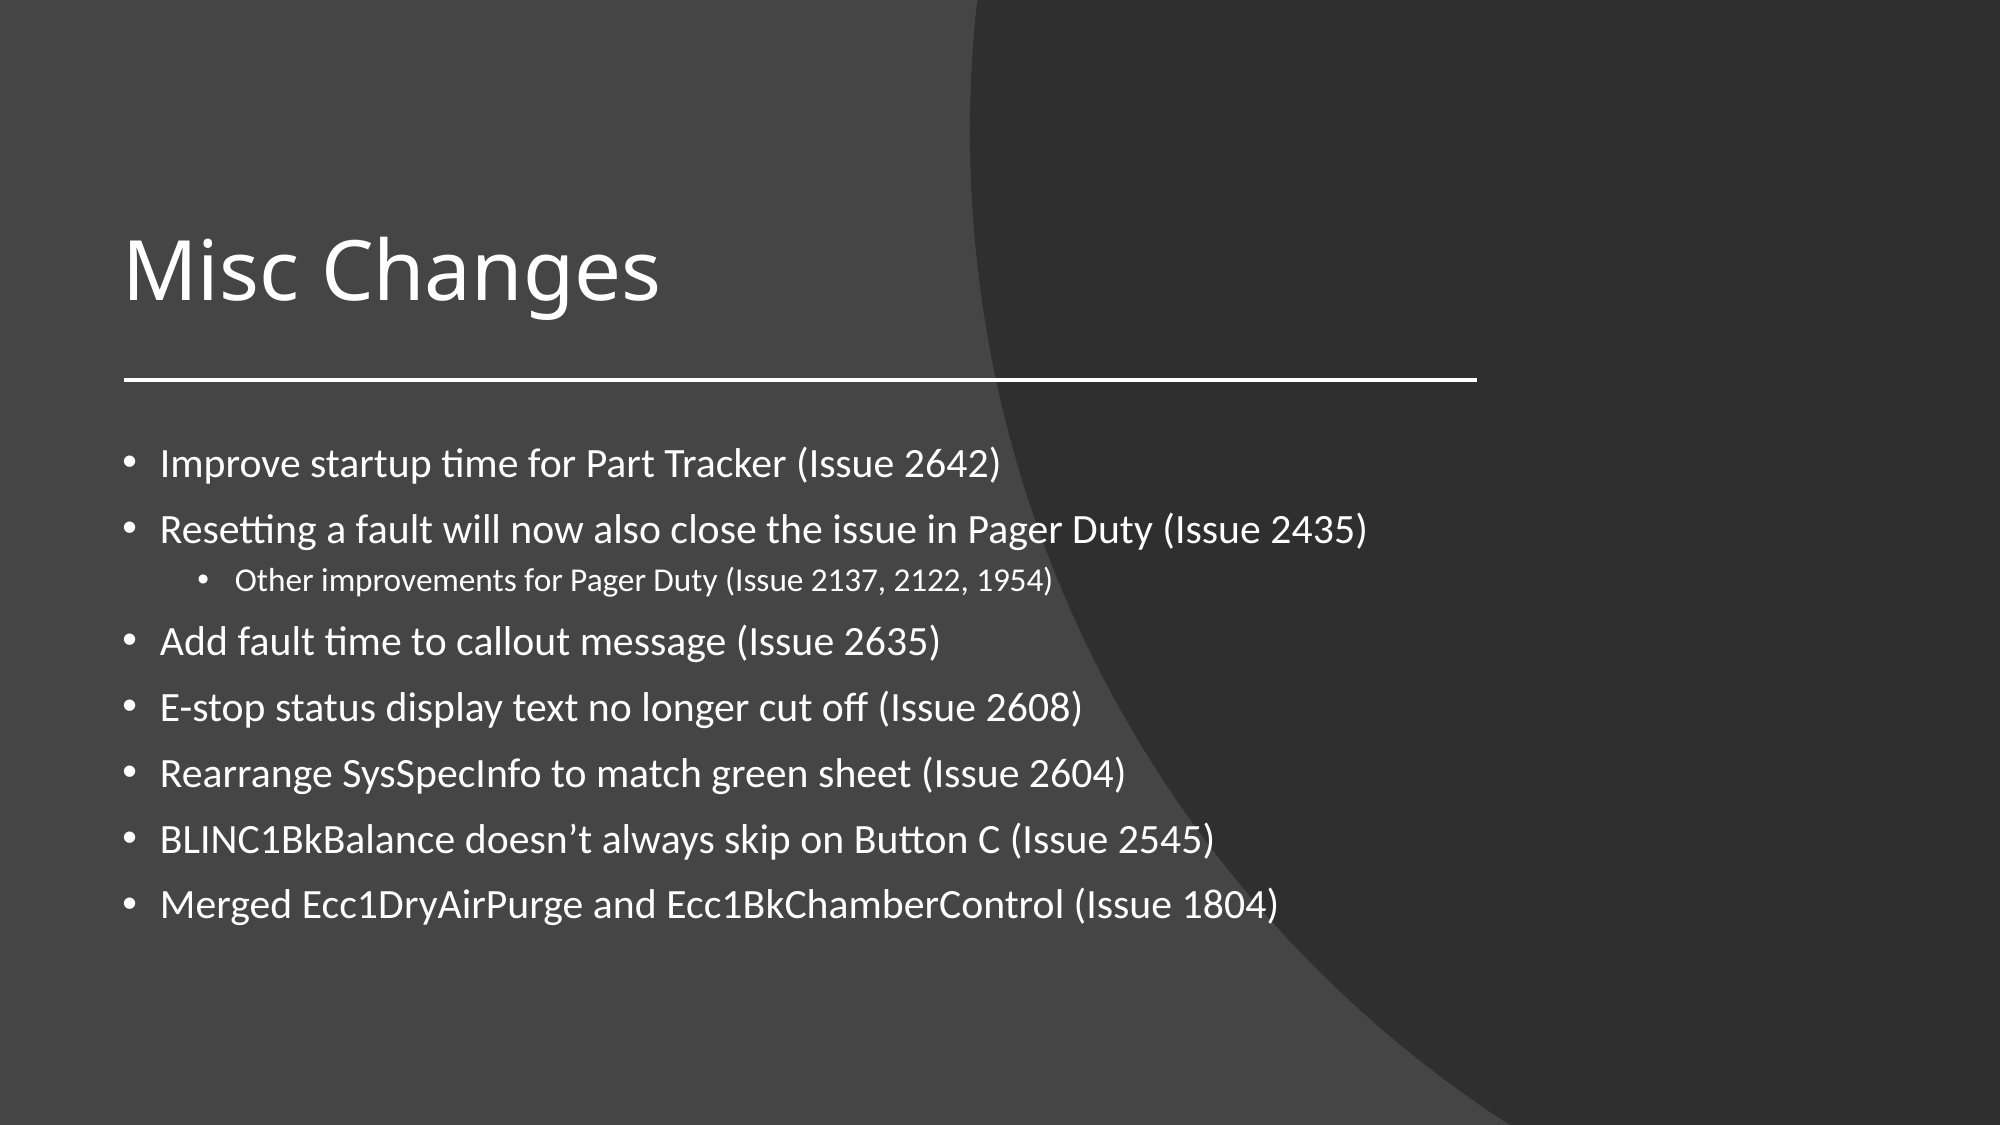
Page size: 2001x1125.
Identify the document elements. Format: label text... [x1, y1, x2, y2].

list Improve startup time for Part Tracker (Issue 2642) Resetting a fault will now also close the issue in Pager Duty (Issue 2435) Other improvements for Pager Duty (Issue 2137, 2122, 1954) Add fault time to callout message (Issue 2635) E-stop status display text no longer cut off (Issue 2608) Rearrange SysSpecInfo to match green sheet (Issue 2604) BLINC1BkBalance doesn’t always skip on Button C (Issue 2545) Merged Ecc1DryAirPurge and Ecc1BkChamberControl (Issue 1804) [107, 433, 1586, 980]
title Misc Changes [107, 59, 1586, 327]
text_box [971, 0, 2000, 1125]
